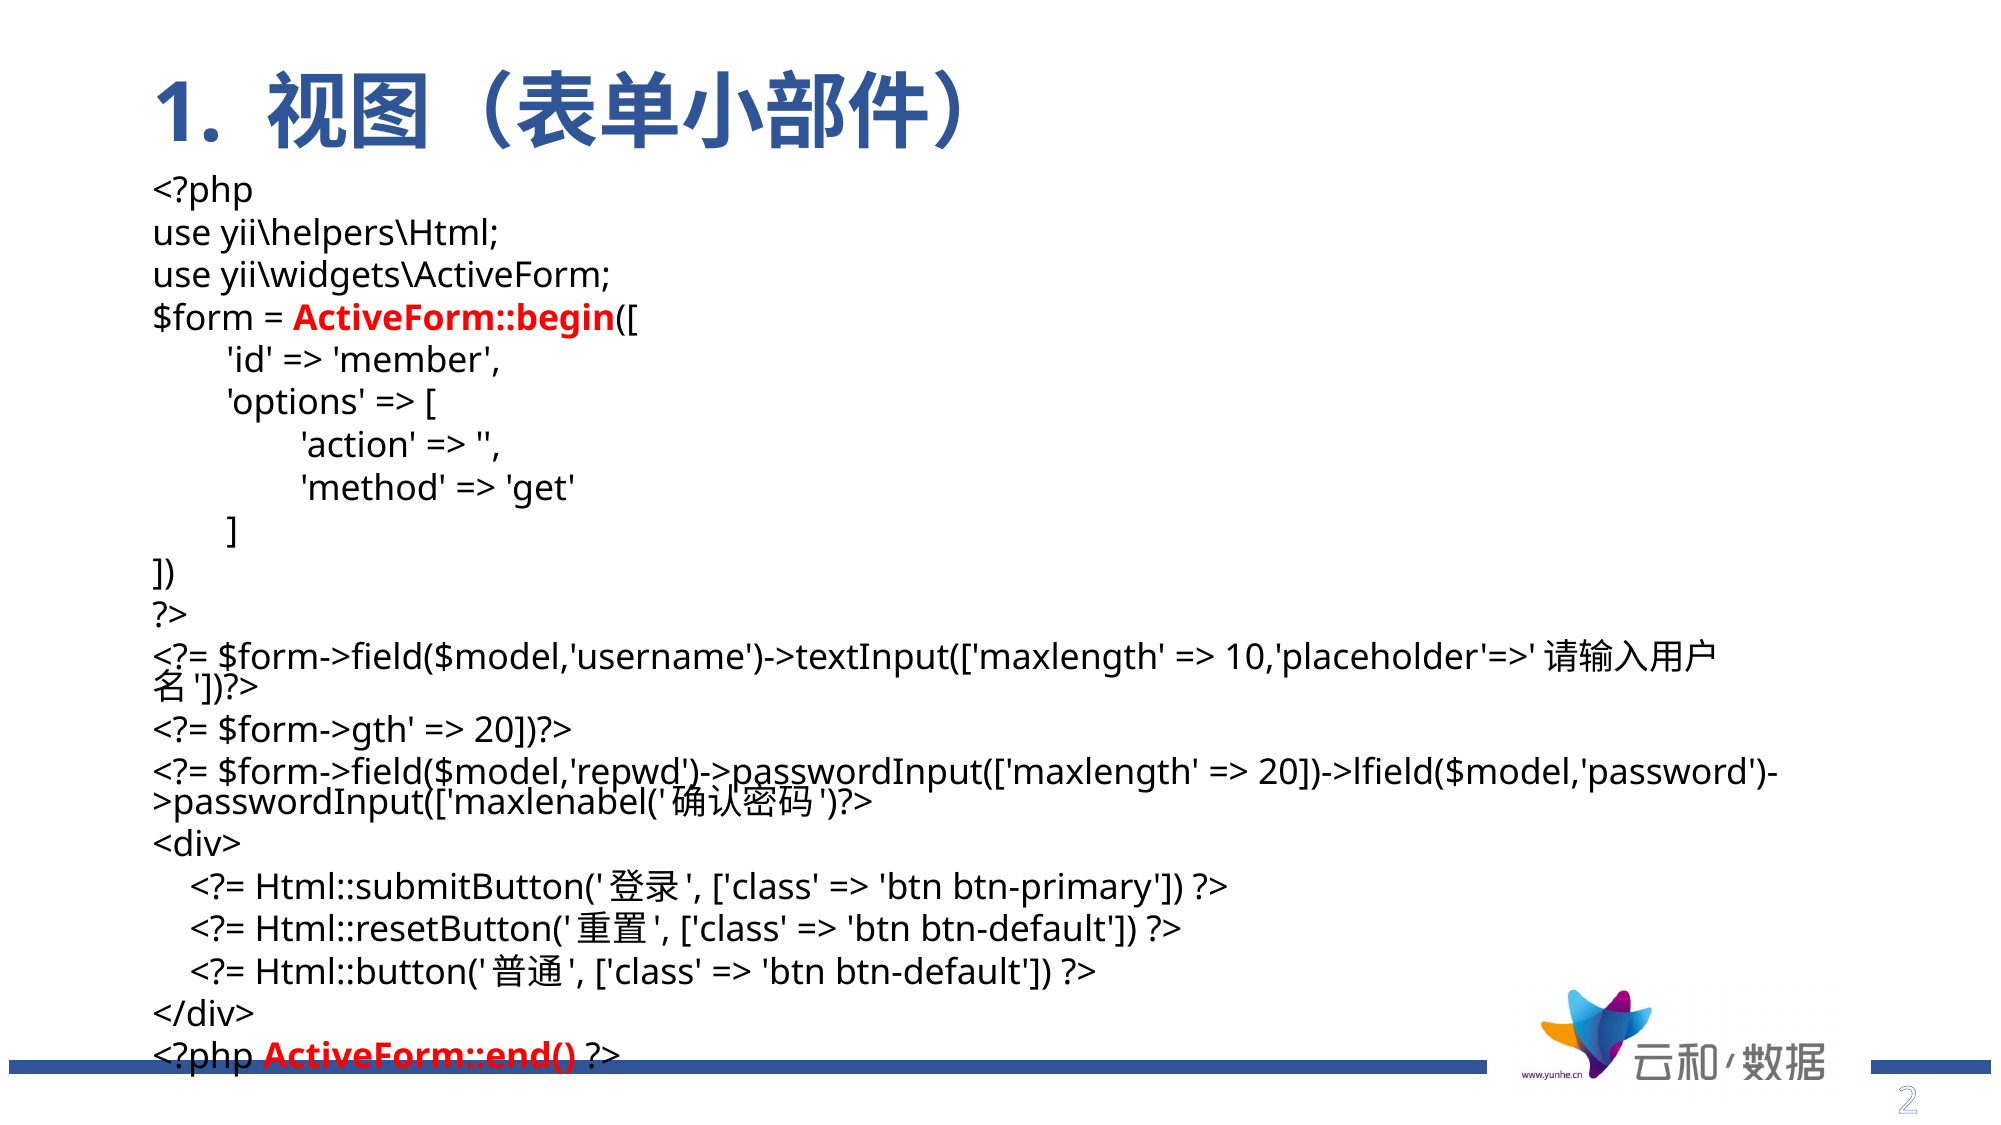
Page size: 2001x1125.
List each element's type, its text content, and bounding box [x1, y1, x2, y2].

picture [1504, 981, 1845, 1106]
list <?php use yii\helpers\Html; use yii\widgets\ActiveForm; $form = ActiveForm::begin([ 'id' => 'member', 'options' => [ 'action' => '', 'method' => 'get' ] ]) ?> <?= $form->field($model,'username')->textInput(['maxlength' => 10,'placeholder'=>'请输入用户名'])?> <?= $form->gth' => 20])?> <?= $form->field($model,'repwd')->passwordInput(['maxlength' => 20])->lfield($model,'password')->passwordInput(['maxlenabel('确认密码')?> <div> <?= Html::submitButton('登录', ['class' => 'btn btn-primary']) ?> <?= Html::resetButton('重置', ['class' => 'btn btn-default']) ?> <?= Html::button('普通', ['class' => 'btn btn-default']) ?> </div> <?php ActiveForm::end() ?> [137, 171, 1813, 1096]
title 1. 视图（表单小部件） [137, 5, 1863, 224]
